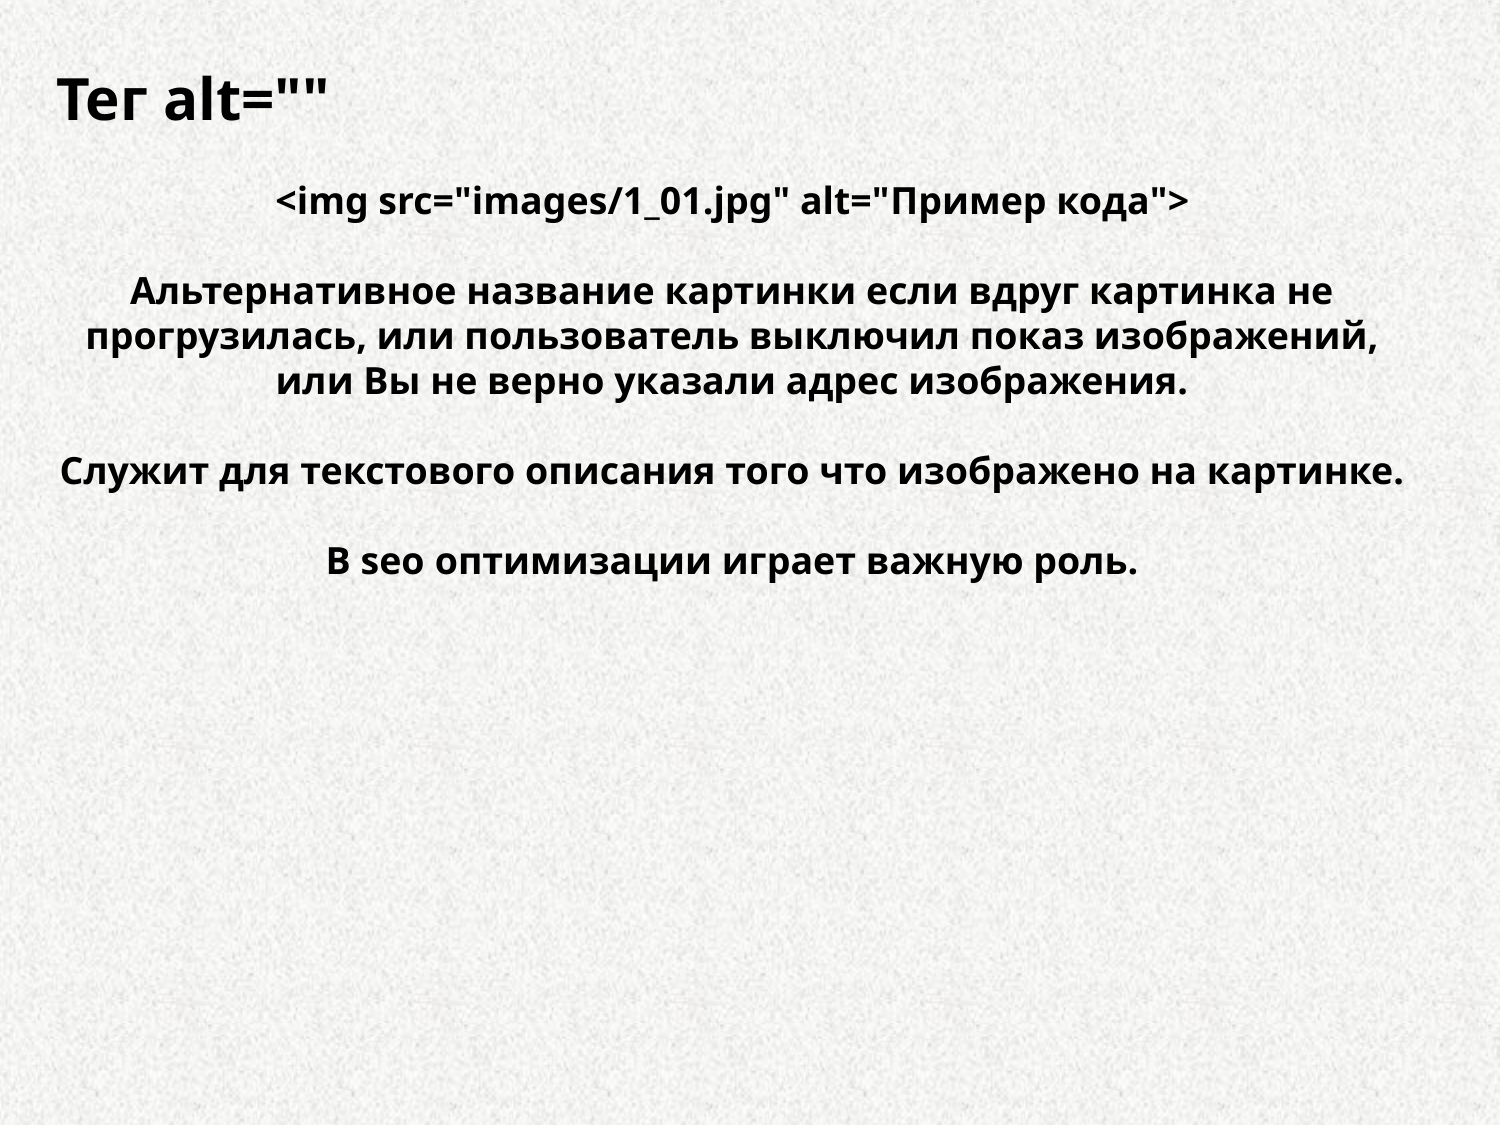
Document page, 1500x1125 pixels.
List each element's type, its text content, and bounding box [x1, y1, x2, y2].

text_box Тег alt="" <img src="images/1_01.jpg" alt="Пример кода"> Альтернативное название картинки если вдруг картинка не прогрузилась, или пользователь выключил показ изображений, или Вы не верно указали адрес изображения. Служит для текстового описания того что изображено на картинке. В seo оптимизации играет важную роль. [41, 54, 1424, 590]
